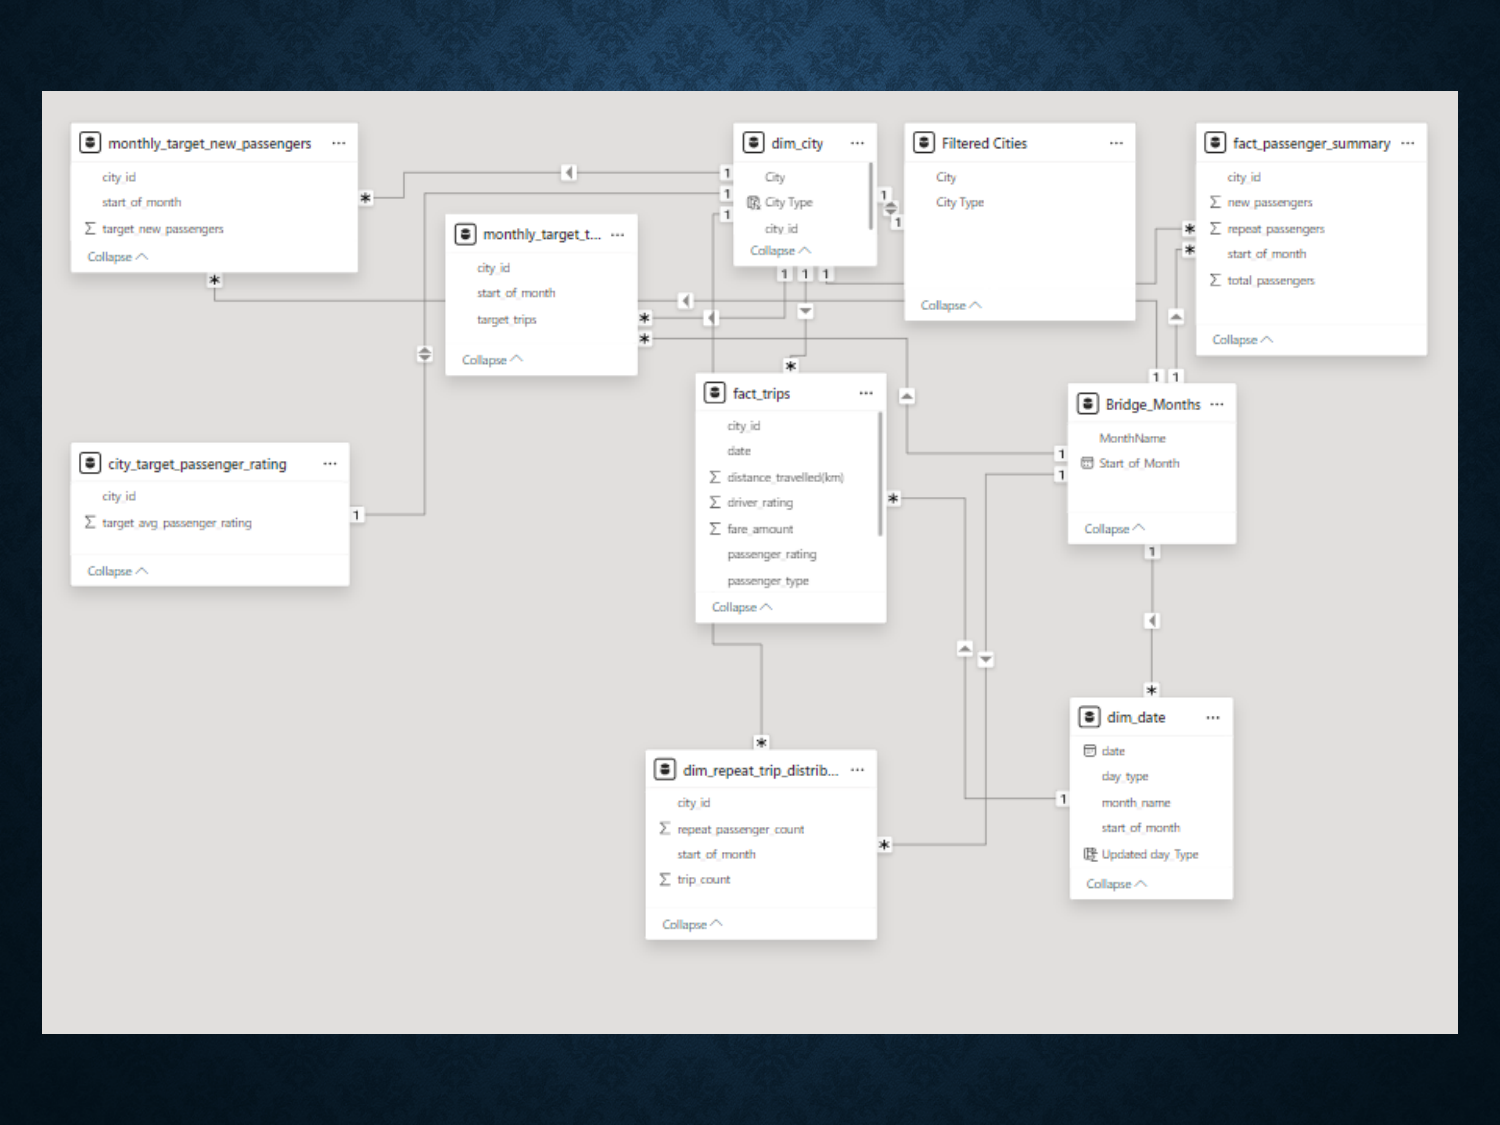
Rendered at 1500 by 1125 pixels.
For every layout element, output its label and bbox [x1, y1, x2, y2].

picture [42, 90, 1458, 1035]
